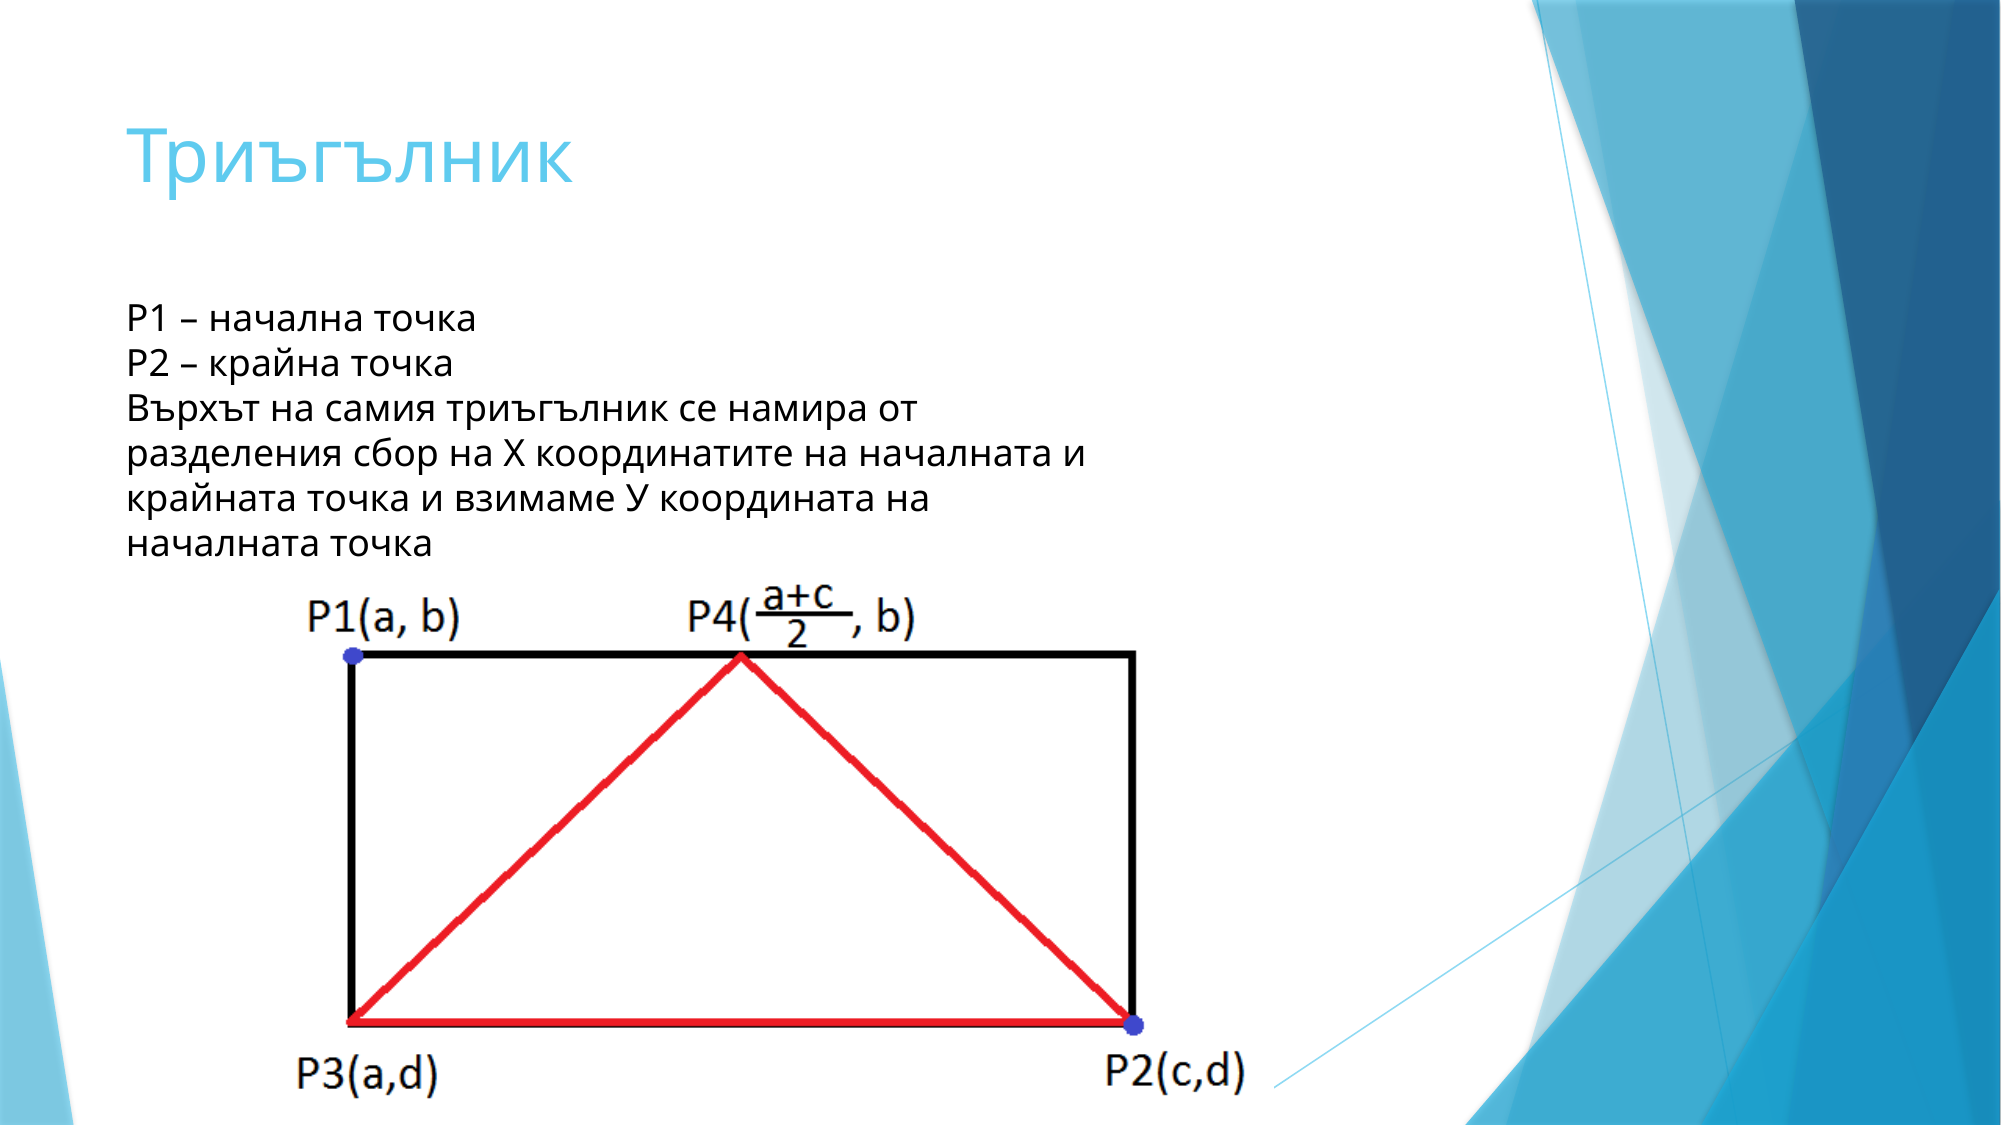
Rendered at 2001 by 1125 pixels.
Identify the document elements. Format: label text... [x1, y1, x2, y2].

text_box P1 – начална точка P2 – крайна точка Върхът на самия триъгълник се намира от разделения сбор на Х координатите на началната и крайната точка и взимаме У координата на началната точка [111, 286, 1112, 572]
title Триъгълник [111, 99, 1522, 317]
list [289, 571, 1275, 1125]
